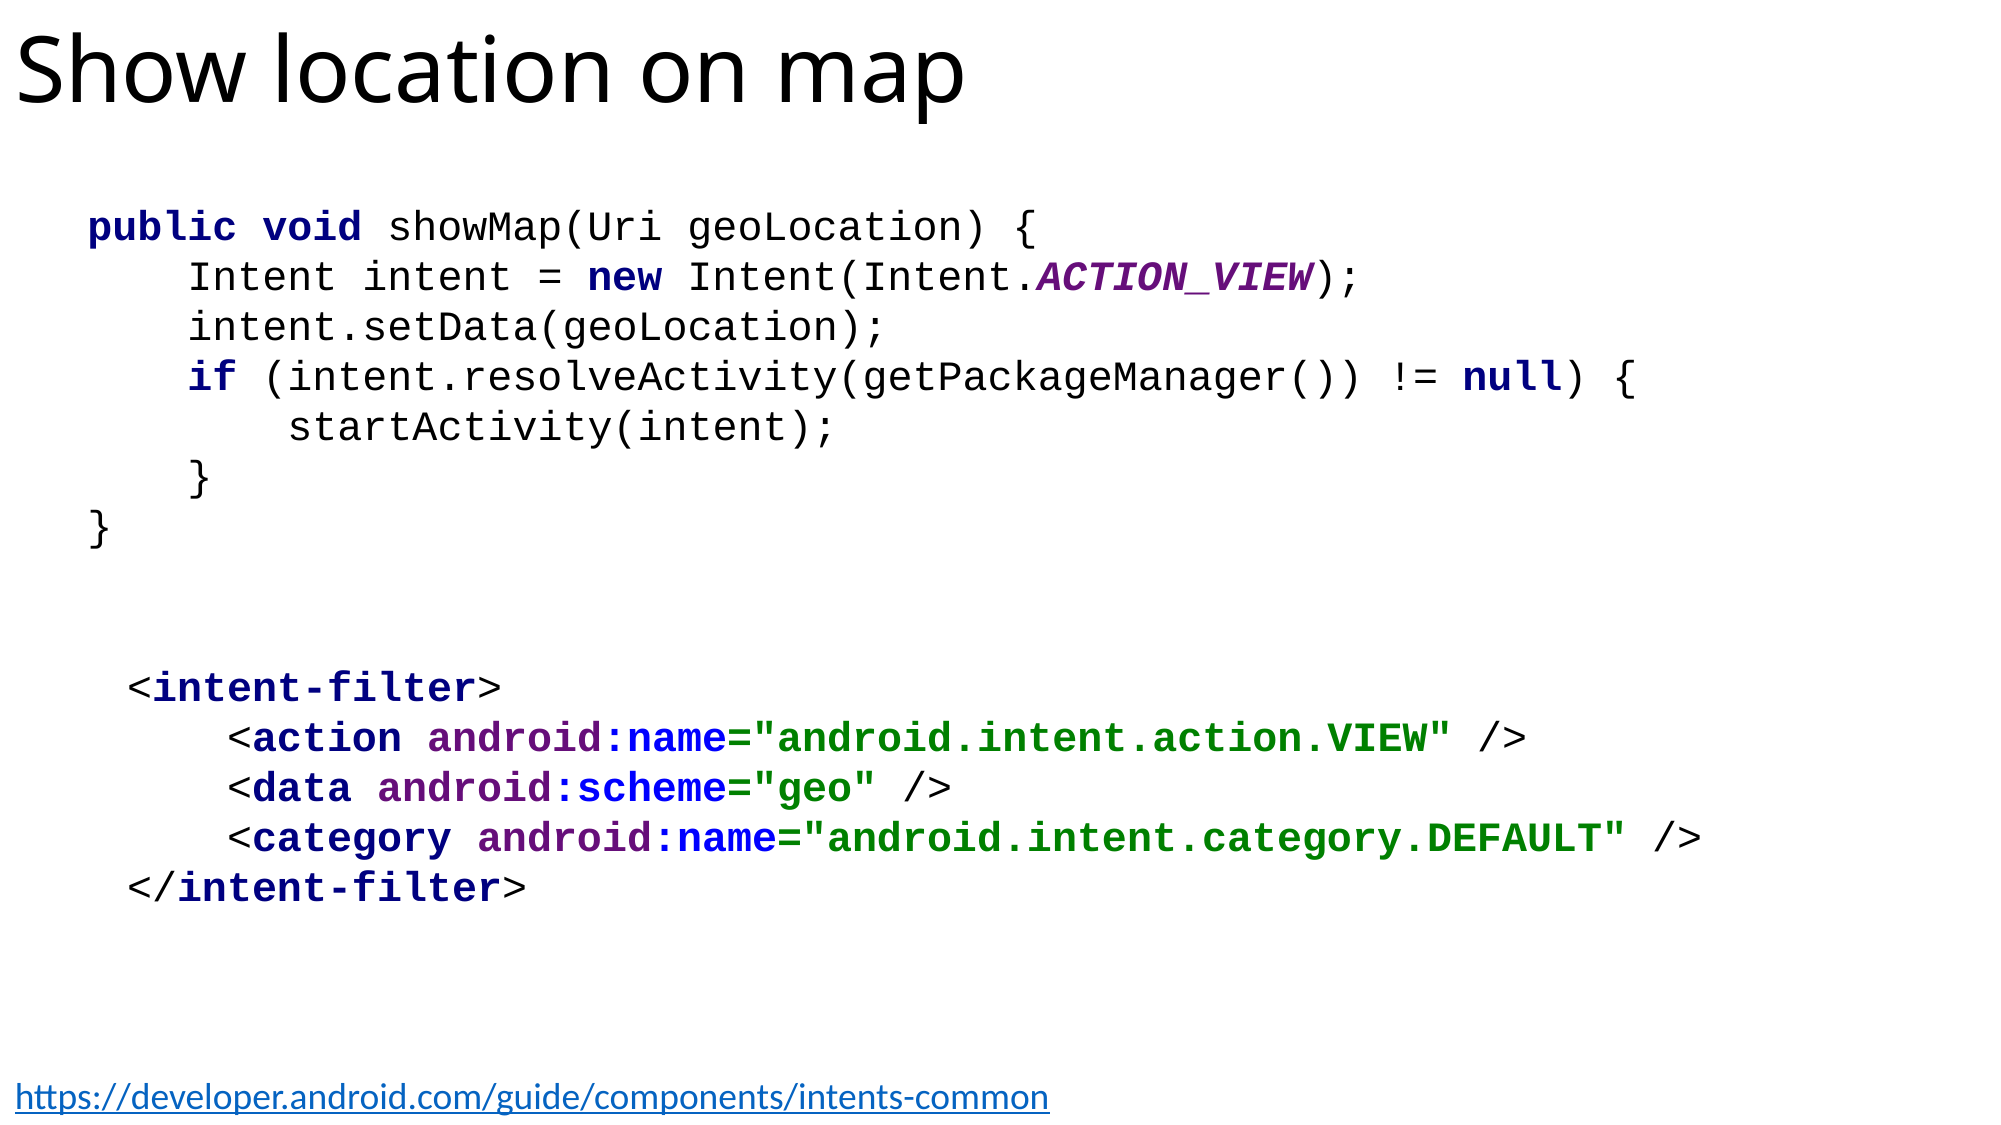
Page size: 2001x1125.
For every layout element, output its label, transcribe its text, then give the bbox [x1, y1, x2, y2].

text_box https://developer.android.com/guide/components/intents-common [0, 1064, 1525, 1125]
text_box public void showMap(Uri geoLocation) { Intent intent = new Intent(Intent.ACTION_VIEW); intent.setData(geoLocation); if (intent.resolveActivity(getPackageManager()) != null) { startActivity(intent); } } [72, 191, 1653, 557]
text_box <intent-filter> <action android:name="android.intent.action.VIEW" /> <data android:scheme="geo" /> <category android:name="android.intent.category.DEFAULT" /> </intent-filter> [112, 652, 1718, 918]
title Show location on map [0, 0, 1725, 145]
